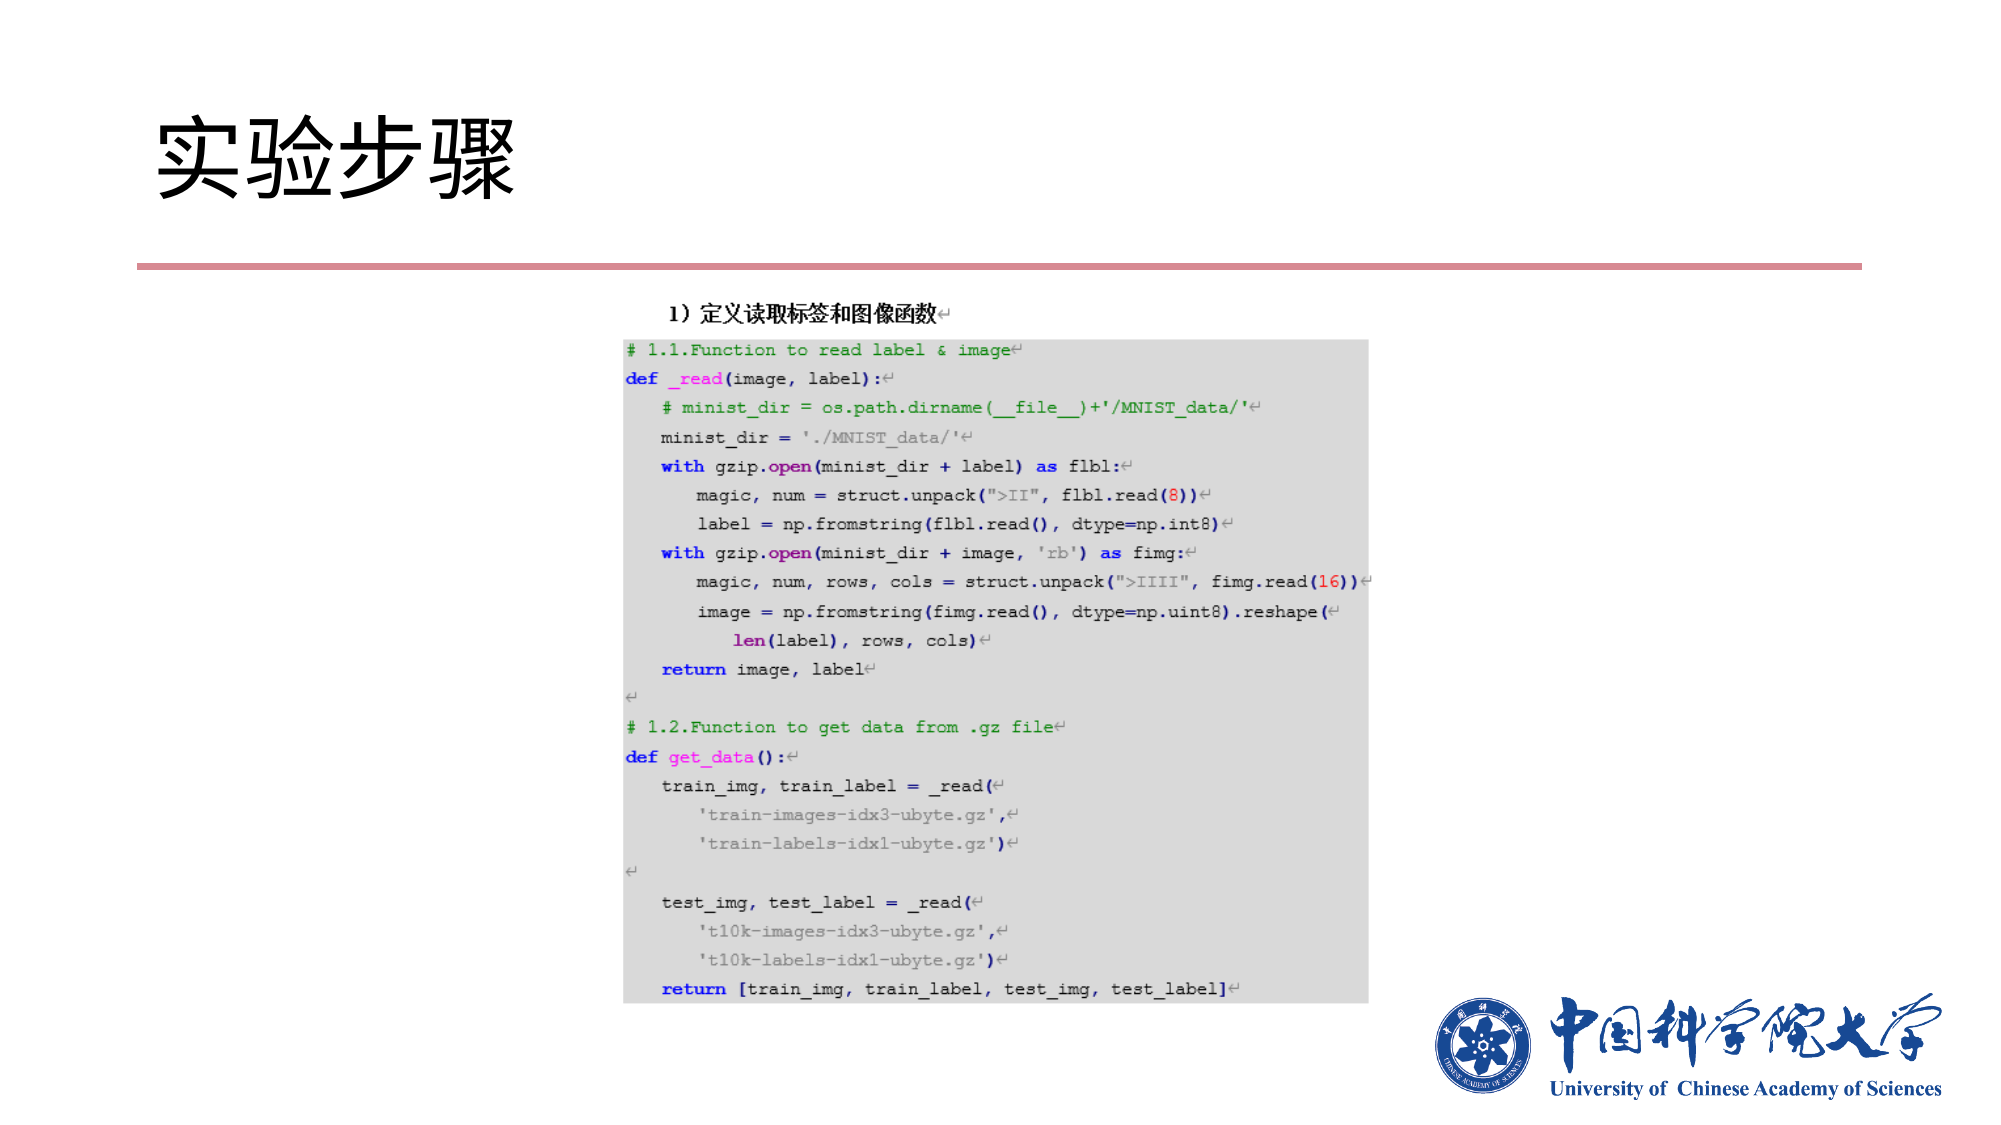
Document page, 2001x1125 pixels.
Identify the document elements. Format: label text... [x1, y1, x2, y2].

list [605, 299, 1395, 1014]
title 实验步骤 [137, 59, 1863, 267]
picture [1435, 993, 1942, 1100]
